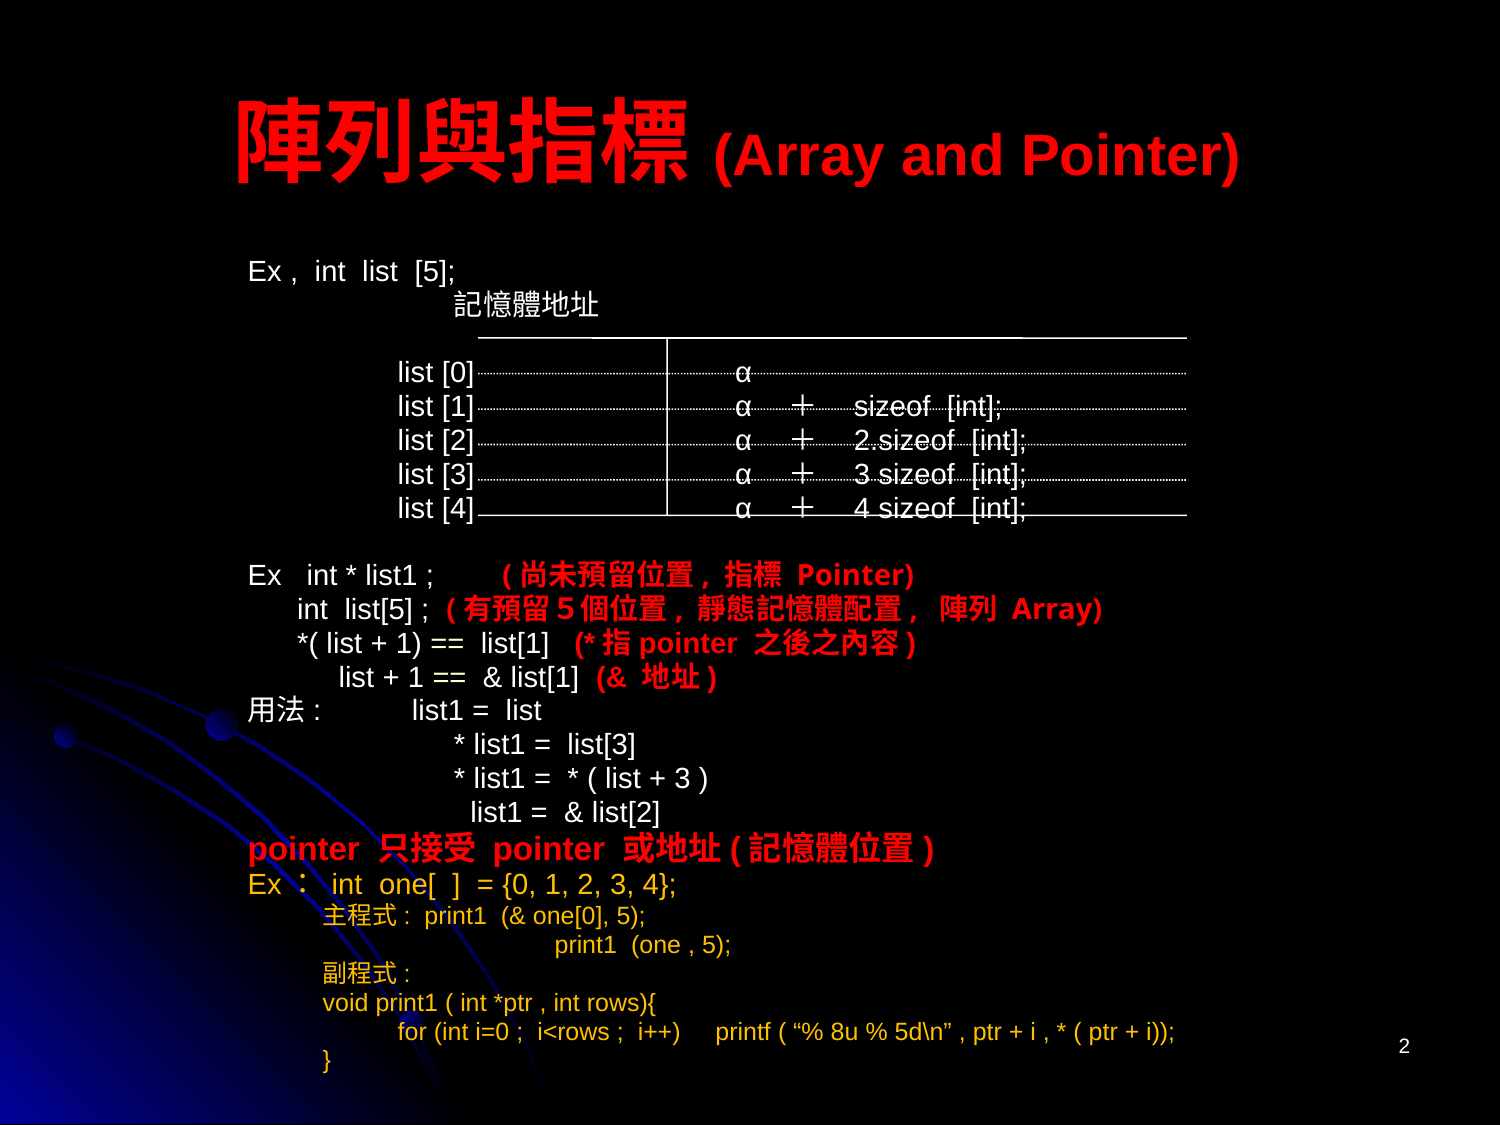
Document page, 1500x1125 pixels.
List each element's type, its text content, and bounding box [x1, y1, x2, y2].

list Ex , int list [5]; 記憶體地址 list [0] α list [1] α ＋ sizeof [int]; list [2] α ＋ 2.sizeof [int]; list [3] α ＋ 3 sizeof [int]; list [4] α ＋ 4 sizeof [int]; Ex int * list1 ; (尚未預留位置, 指標 Pointer) int list[5] ; (有預留５個位置, 靜態記憶體配置, 陣列 Array) *( list + 1) == list[1] (*指pointer 之後之內容) list + 1 == & list[1] (& 地址) 用法: list1 = list * list1 = list[3] * list1 = * ( list + 3 ) list1 = & list[2] pointer 只接受 pointer 或地址(記憶體位置) Ex： int one[ ] = {0, 1, 2, 3, 4}; 主程式: print1 (& one[0], 5); print1 (one , 5); 副程式: void print1 ( int *ptr , int rows){ for (int i=0 ; i<rows ; i++) printf ( “% 8u % 5d\n” , ptr + i , * ( ptr + i)); } [75, 208, 1425, 1125]
title 陣列與指標(Array and Pointer) [75, 45, 1425, 208]
